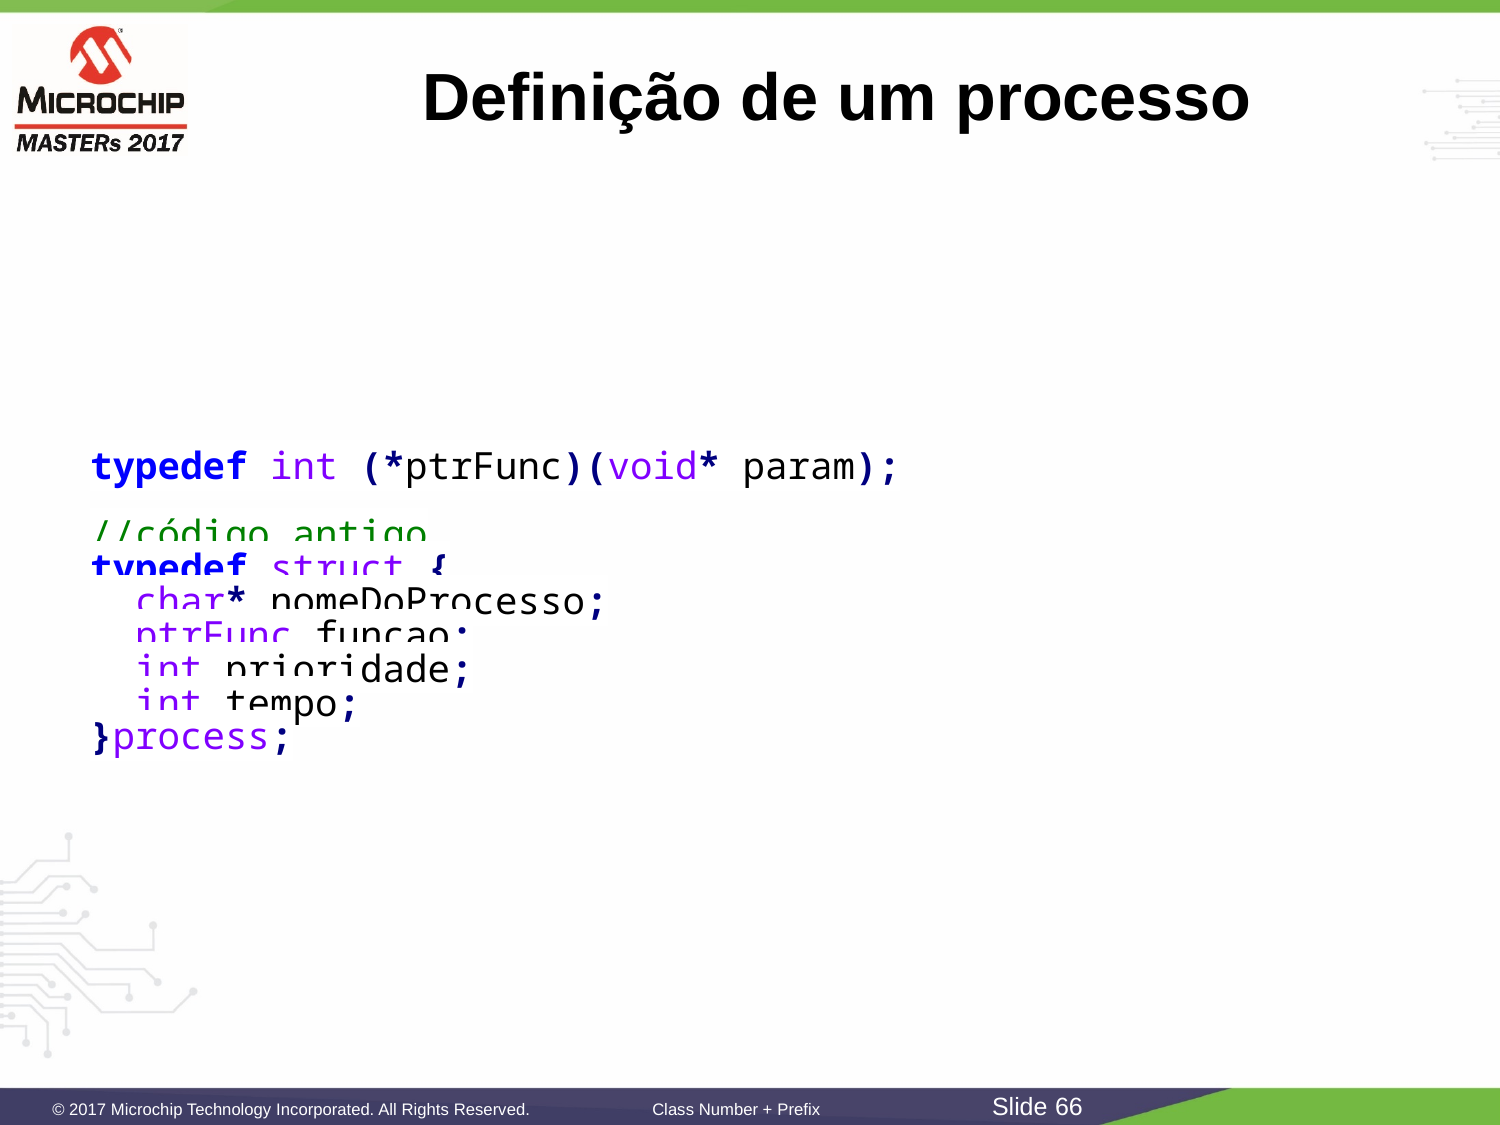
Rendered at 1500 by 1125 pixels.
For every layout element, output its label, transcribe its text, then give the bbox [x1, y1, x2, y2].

list typedef int (*ptrFunc)(void* param); //código antigo typedef struct { char* nomeDoProcesso; ptrFunc funcao; int prioridade; int tempo; }process; [74, 162, 1463, 1082]
title Definição de um processo [199, 49, 1476, 154]
picture [0, 0, 1500, 1125]
